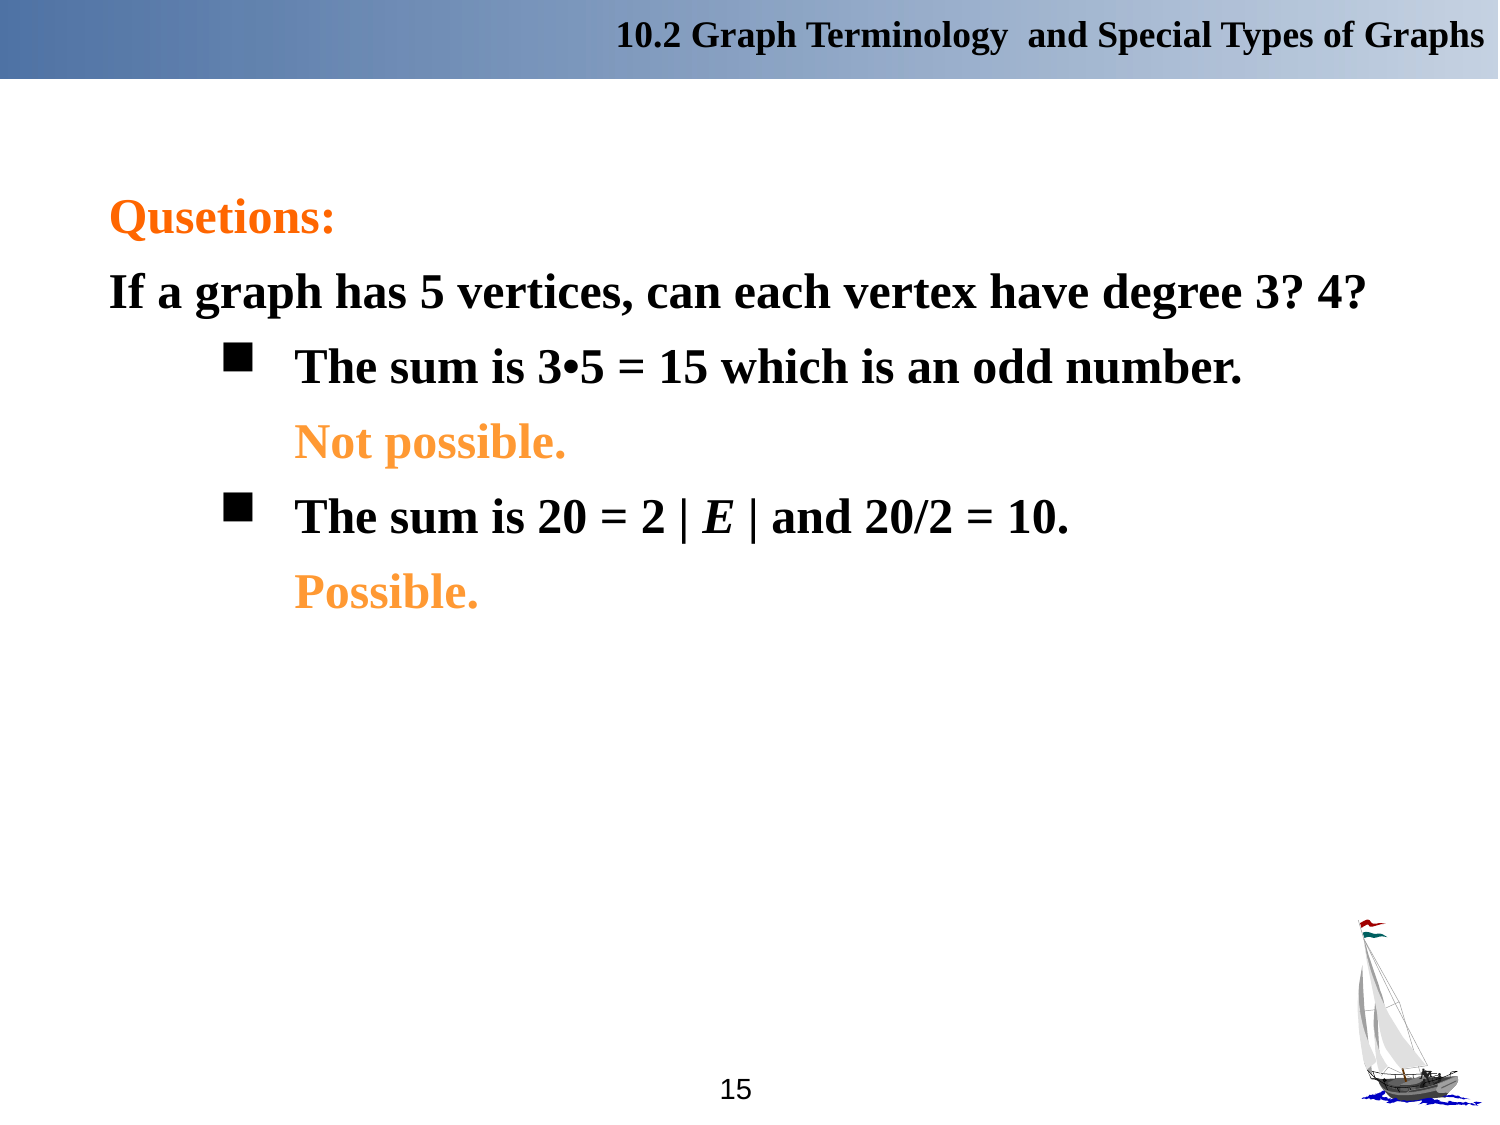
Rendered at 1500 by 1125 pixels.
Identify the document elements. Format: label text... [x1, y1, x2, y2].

picture [0, 0, 1500, 79]
text_box 10.2 Graph Terminology and Special Types of Graphs [596, 2, 1500, 63]
slide_number 15 [666, 1049, 768, 1125]
text_box Qusetions: If a graph has 5 vertices, can each vertex have degree 3? 4? The sum is 3•5 = 15 which is an odd number. Not possible. The sum is 20 = 2 | E | and 20/2 = 10. Possible. [93, 175, 1417, 626]
